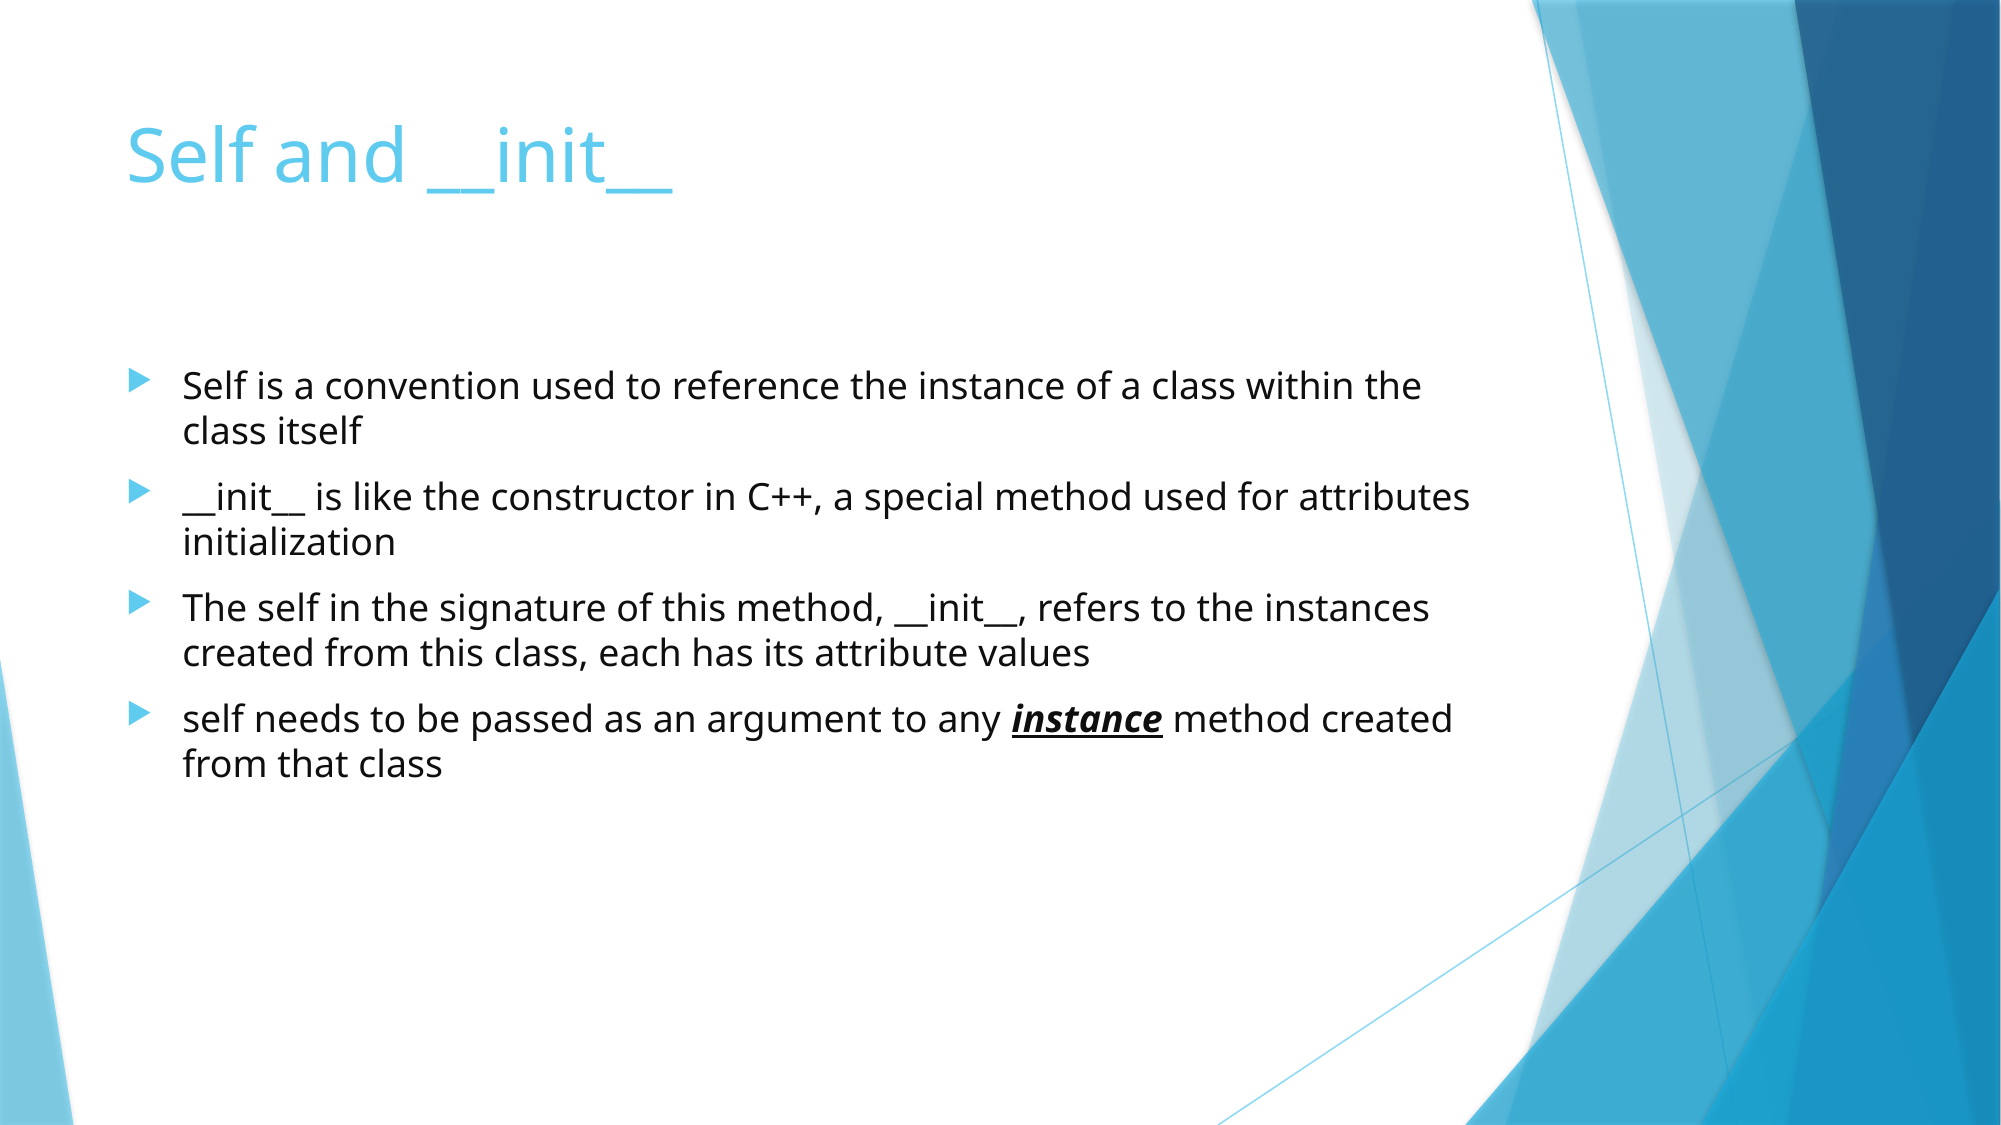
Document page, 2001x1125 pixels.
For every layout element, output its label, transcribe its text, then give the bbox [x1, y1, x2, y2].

title Self and __init__ [111, 99, 1522, 317]
list Self is a convention used to reference the instance of a class within the class itself __init__ is like the constructor in C++, a special method used for attributes initialization The self in the signature of this method, __init__, refers to the instances created from this class, each has its attribute values self needs to be passed as an argument to any instance method created from that class [111, 354, 1522, 992]
